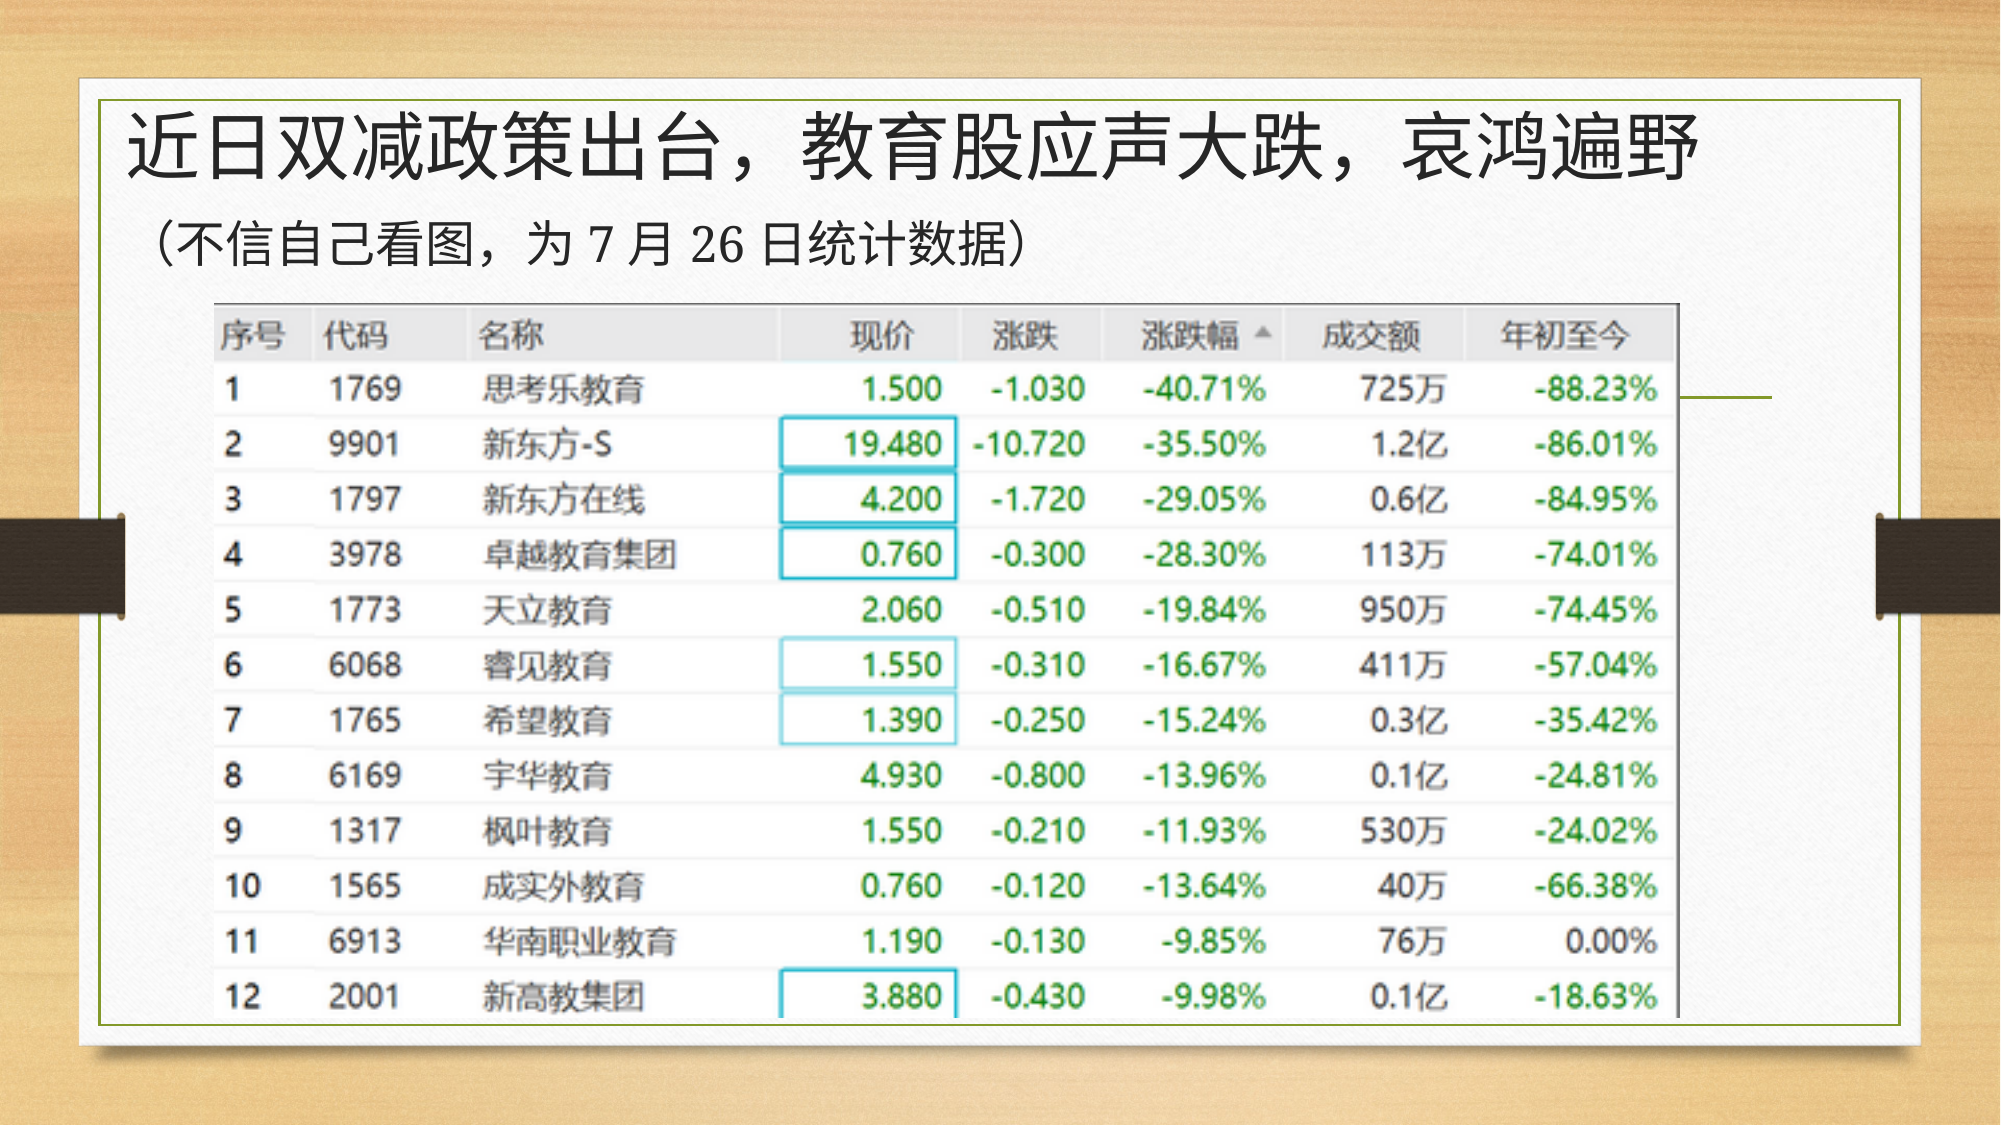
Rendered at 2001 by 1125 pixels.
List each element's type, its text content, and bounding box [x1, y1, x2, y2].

list 近日双减政策出台，教育股应声大跌，哀鸿遍野 （不信自己看图，为7月26日统计数据） [110, 92, 1836, 807]
picture [0, 0, 2001, 1125]
